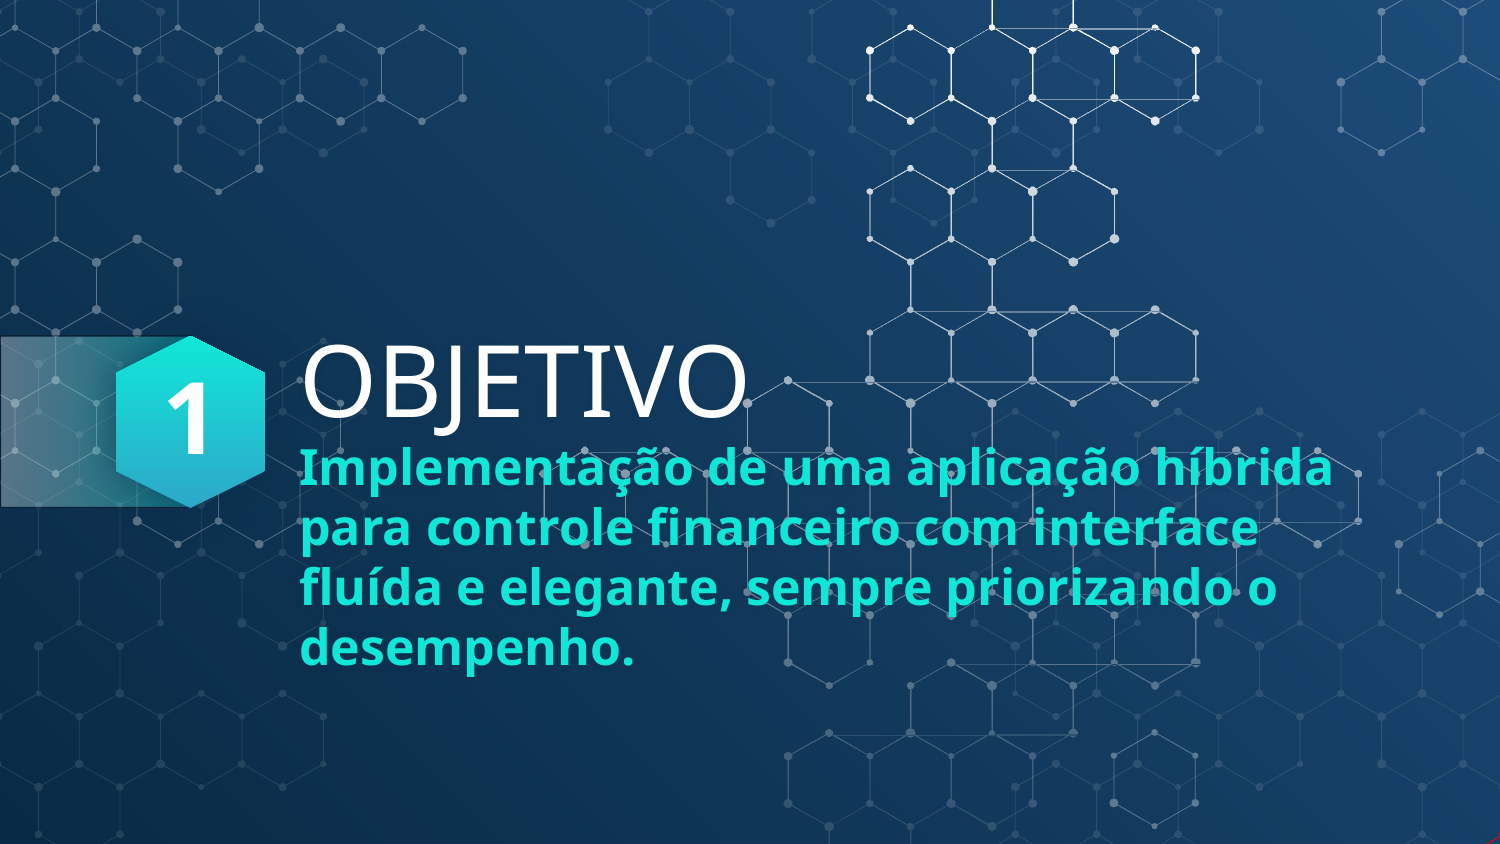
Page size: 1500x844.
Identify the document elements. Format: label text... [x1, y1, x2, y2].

subtitle Implementação de uma aplicação híbrida para controle financeiro com interface fluída e elegante, sempre priorizando o desempenho. [299, 435, 1388, 703]
title OBJETIVO [299, 338, 1388, 432]
text_box 1 [116, 335, 266, 509]
